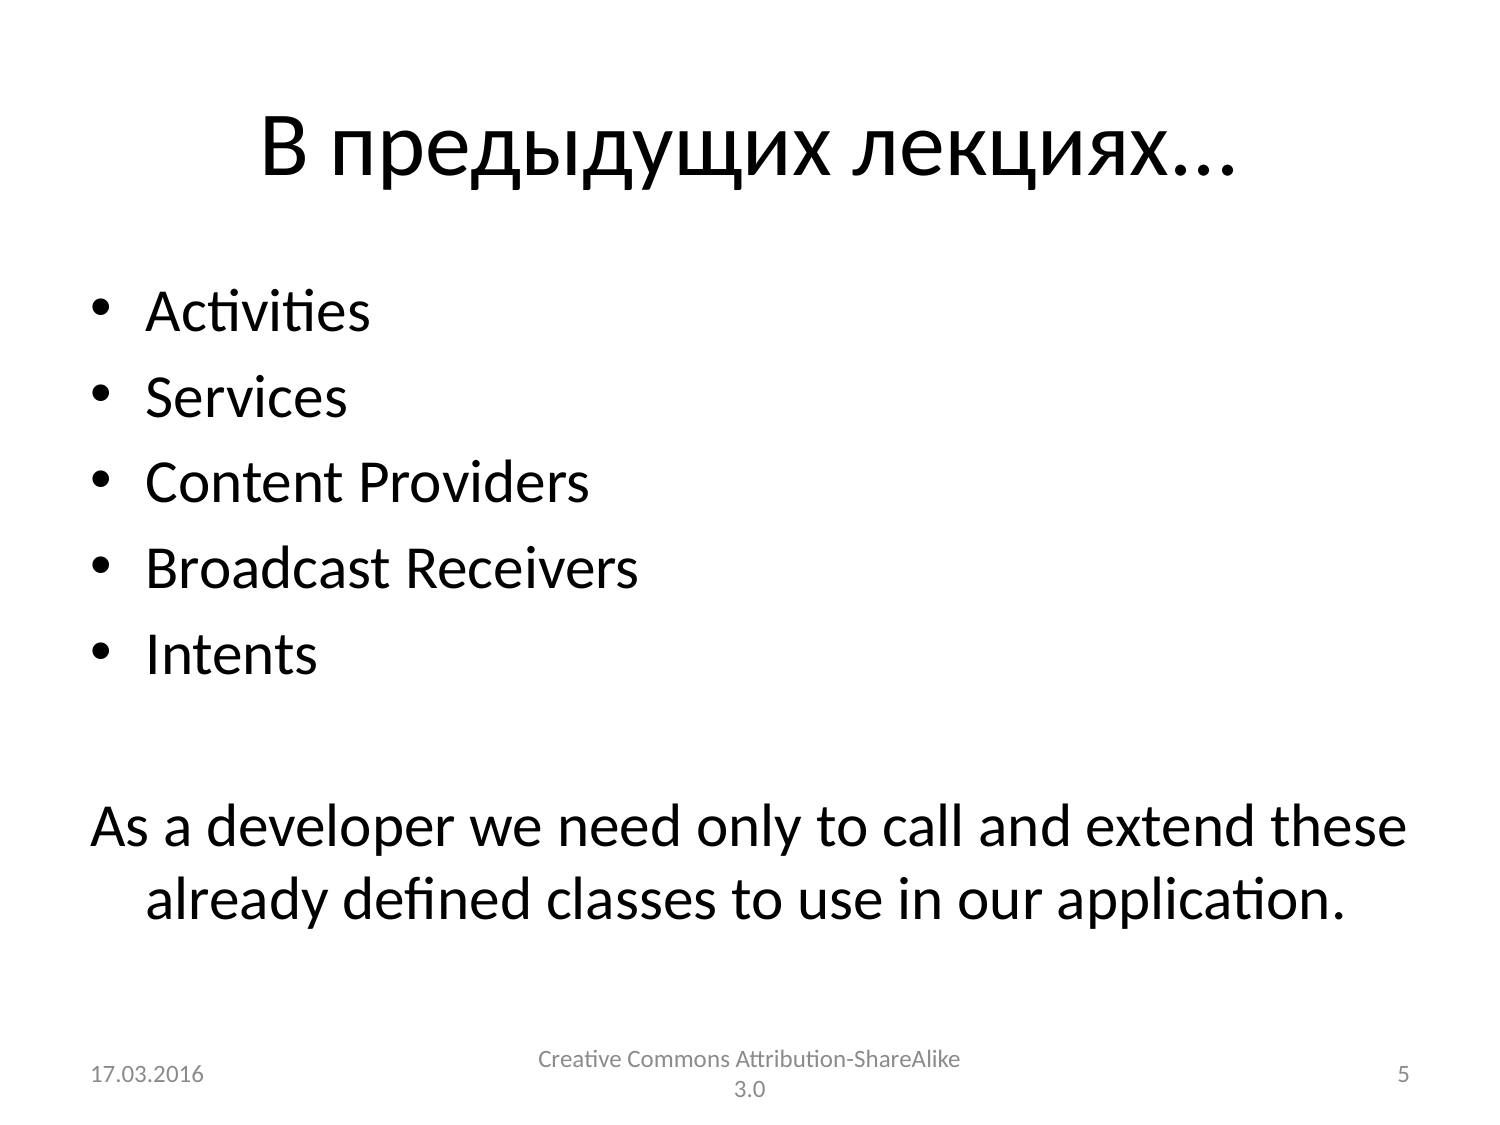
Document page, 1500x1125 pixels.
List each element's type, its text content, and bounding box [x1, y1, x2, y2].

list Activities Services Content Providers Broadcast Receivers Intents As a developer we need only to call and extend these already defined classes to use in our application. [74, 262, 1426, 1006]
footer Creative Commons Attribution-ShareAlike 3.0 [512, 1042, 988, 1103]
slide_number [75, 1042, 425, 1103]
slide_number 5 [1074, 1042, 1425, 1103]
title В предыдущих лекциях... [74, 44, 1426, 233]
